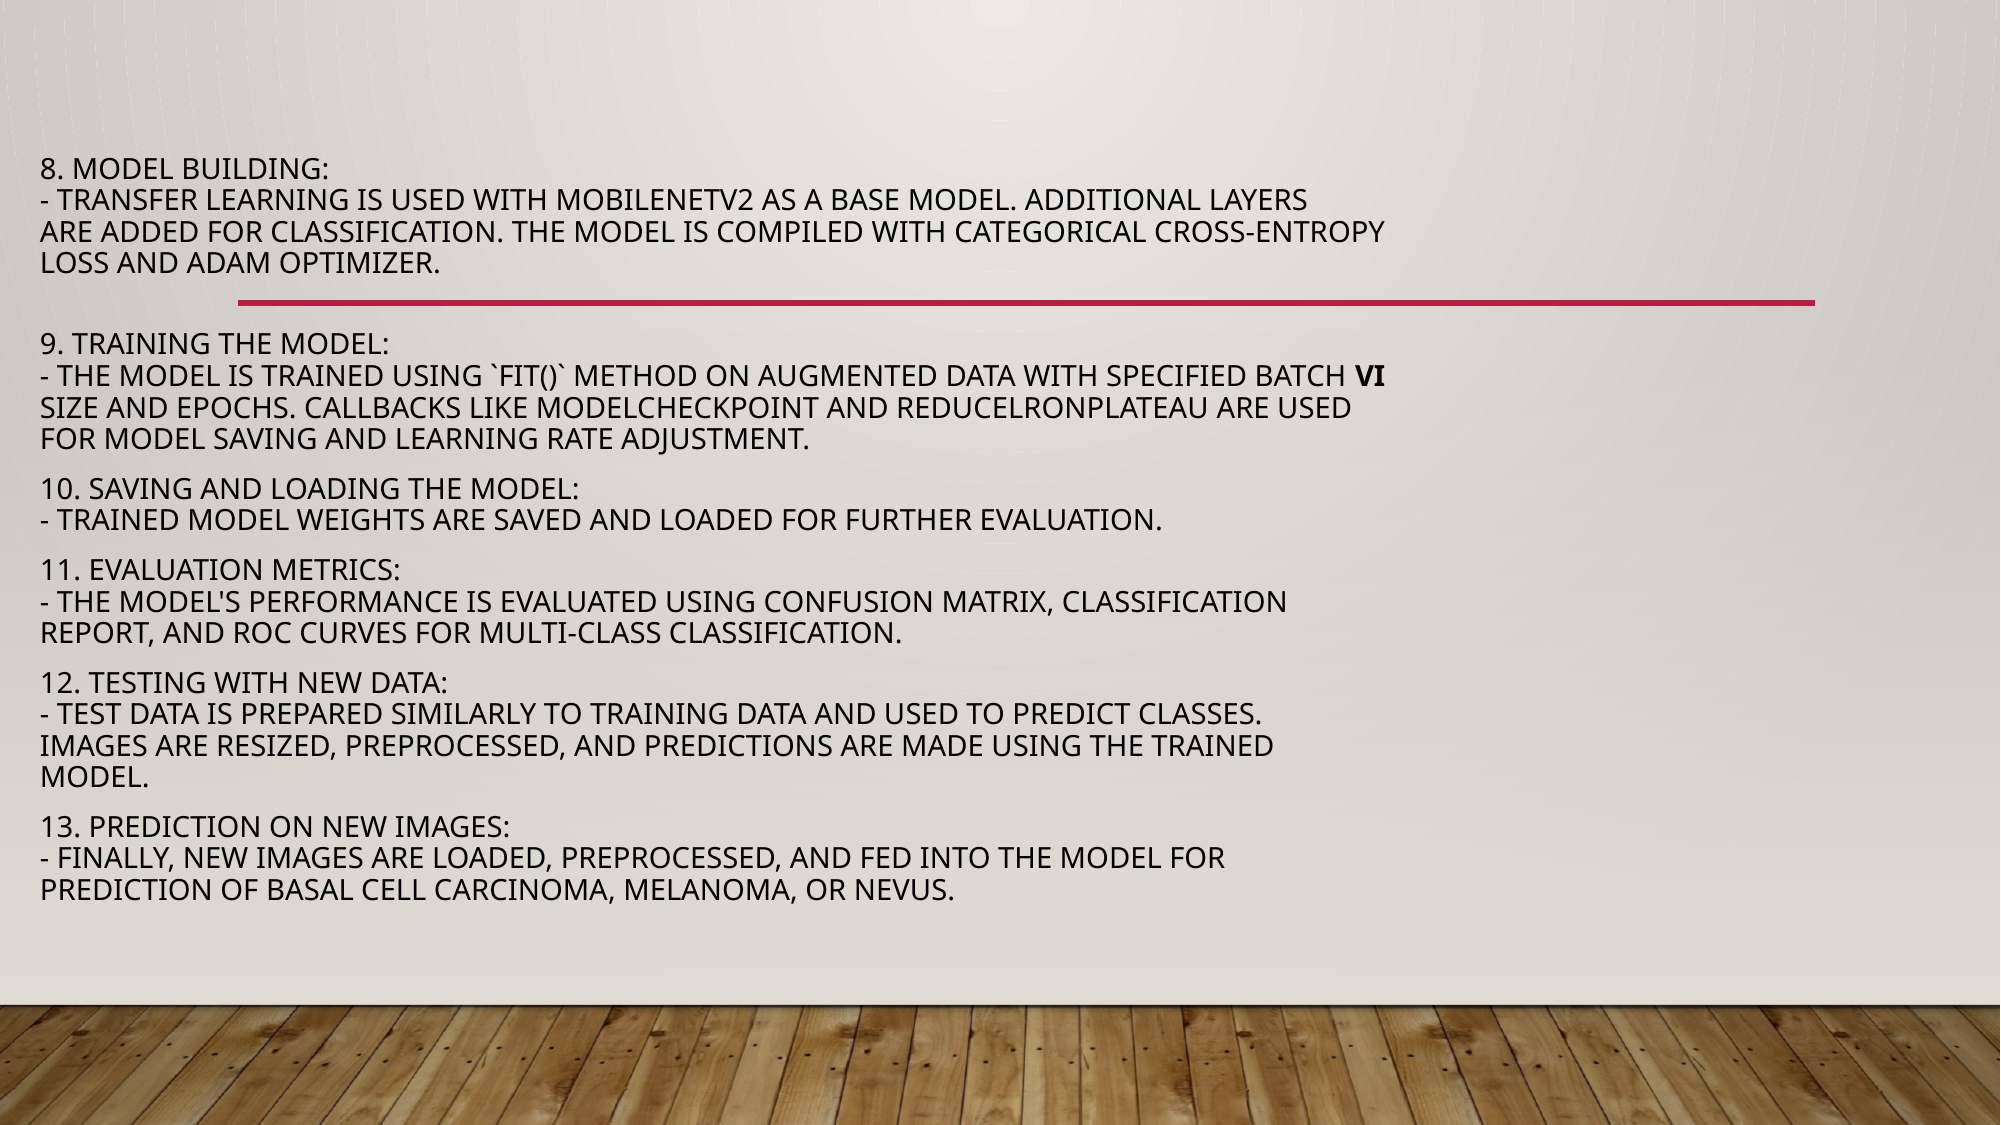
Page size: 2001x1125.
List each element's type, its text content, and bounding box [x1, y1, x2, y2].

picture [0, 1005, 2000, 1125]
title 8. Model Building: - Transfer learning is used with MobileNetV2 as a base model. Additional layers are added for classification. The model is compiled with categorical cross-entropy loss and Adam optimizer. 9. Training the Model: - The model is trained using `fit()` method on augmented data with specified batch vi size and epochs. Callbacks like ModelCheckpoint and ReduceLROnPlateau are used for model saving and learning rate adjustment. 10. Saving and Loading the Model: - Trained model weights are saved and loaded for further evaluation. 11. Evaluation Metrics: - The model's performance is evaluated using confusion matrix, classification report, and ROC curves for multi-class classification. 12. Testing with New Data: - Test data is prepared similarly to training data and used to predict classes. Images are resized, preprocessed, and predictions are made using the trained model. 13. Prediction on New Images: - Finally, new images are loaded, preprocessed, and fed into the model for prediction of Basal Cell Carcinoma, Melanoma, or Nevus. [24, 146, 1962, 982]
